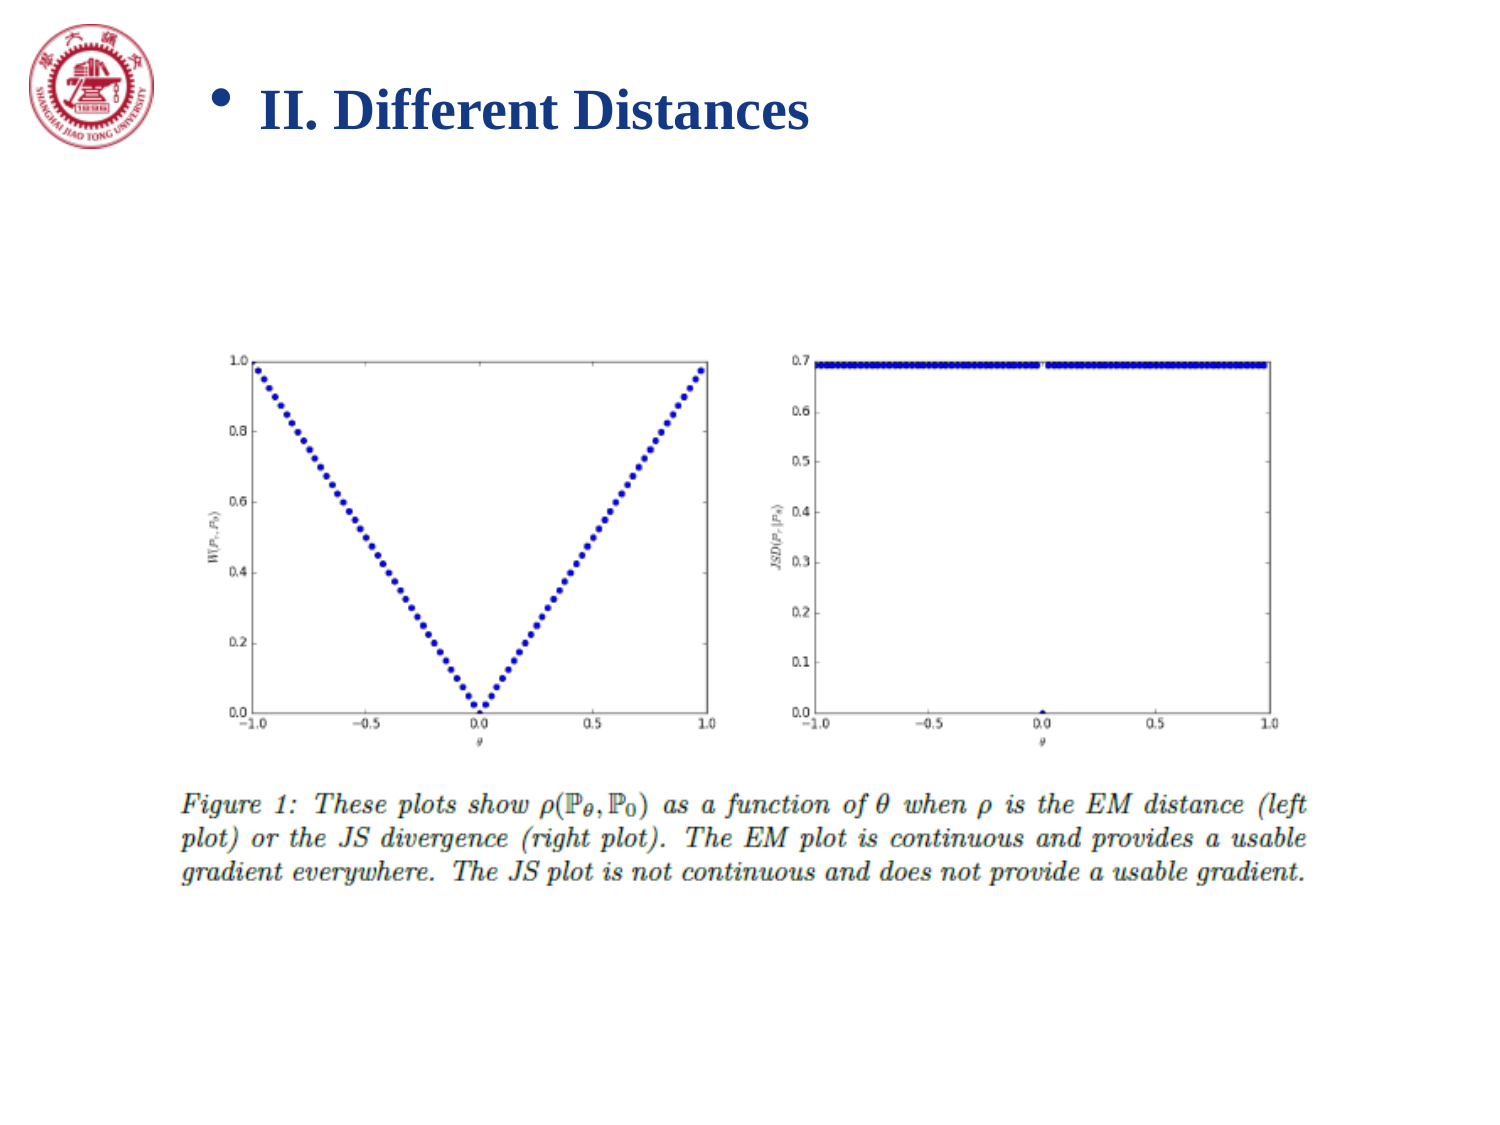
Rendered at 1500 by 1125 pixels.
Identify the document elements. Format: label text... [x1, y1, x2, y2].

picture [29, 24, 154, 149]
text_box II. Different Distances [194, 42, 839, 149]
picture [139, 308, 1354, 908]
text_box [120, 243, 1373, 886]
